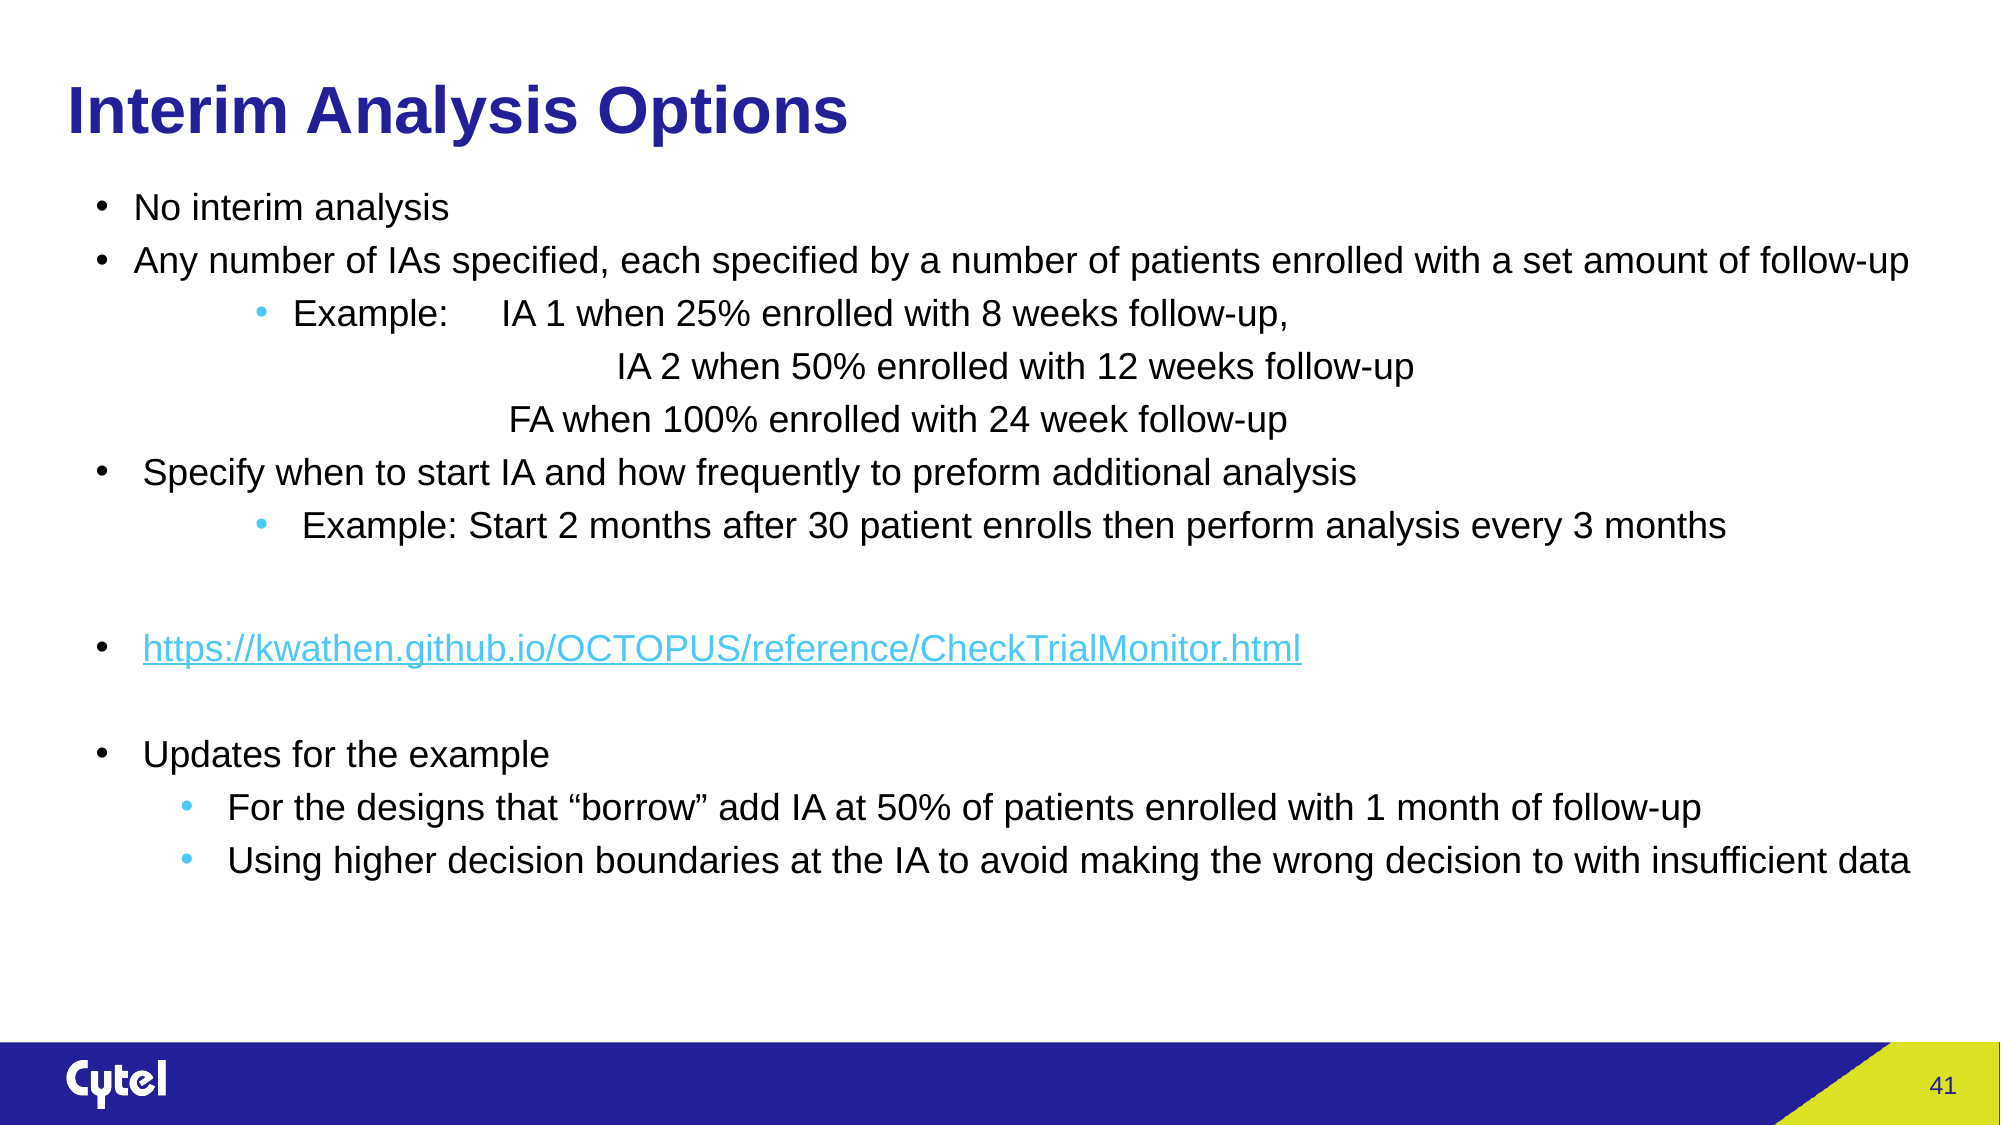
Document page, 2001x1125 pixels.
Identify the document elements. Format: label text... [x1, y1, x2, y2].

slide_number 41 [1522, 1054, 1973, 1115]
picture [66, 1060, 166, 1109]
list No interim analysis Any number of IAs specified, each specified by a number of patients enrolled with a set amount of follow-up Example: IA 1 when 25% enrolled with 8 weeks follow-up, IA 2 when 50% enrolled with 12 weeks follow-up FA when 100% enrolled with 24 week follow-up Specify when to start IA and how frequently to preform additional analysis Example: Start 2 months after 30 patient enrolls then perform analysis every 3 months https://kwathen.github.io/OCTOPUS/reference/CheckTrialMonitor.html Updates for the example For the designs that “borrow” add IA at 50% of patients enrolled with 1 month of follow-up Using higher decision boundaries at the IA to avoid making the wrong decision to with insufficient data [52, 180, 1933, 941]
picture [1767, 1042, 2000, 1125]
title Interim Analysis Options [52, 59, 1778, 164]
